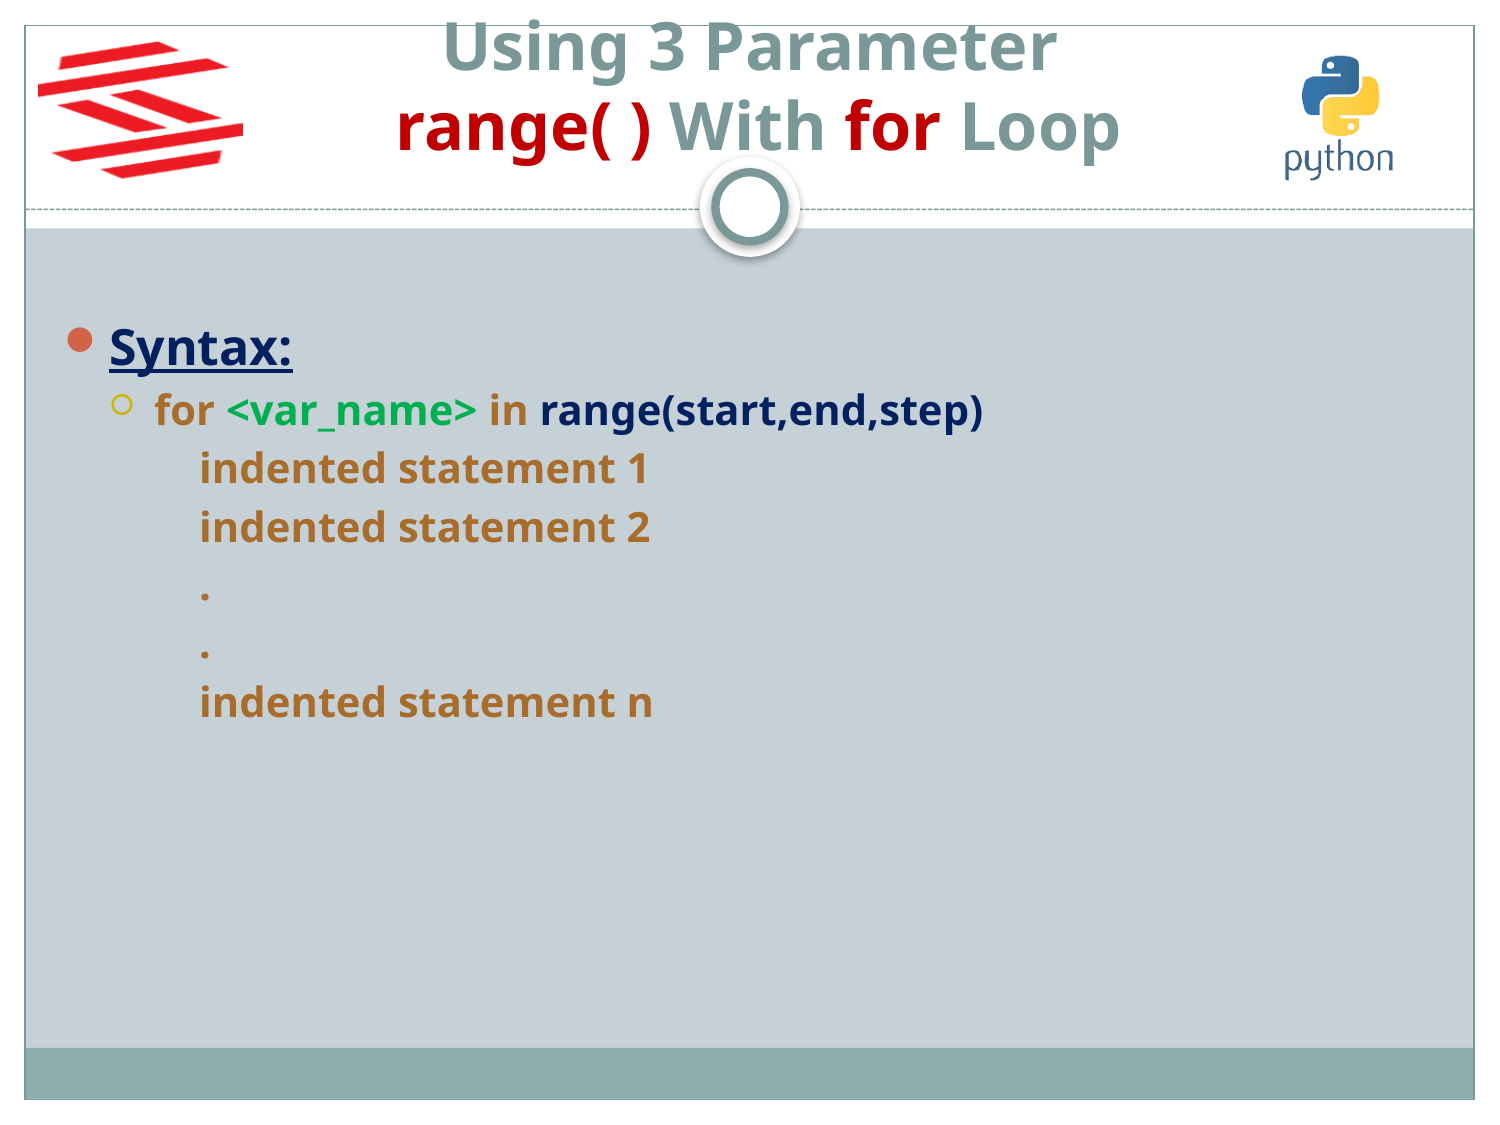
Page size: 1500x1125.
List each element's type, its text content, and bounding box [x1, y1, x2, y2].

picture [37, 40, 243, 185]
picture [1206, 53, 1471, 186]
list Syntax: for <var_name> in range(start,end,step) indented statement 1 indented statement 2 . . indented statement n [49, 250, 1445, 1047]
title Using 3 Parameter range( ) With for Loop [248, 46, 1459, 172]
